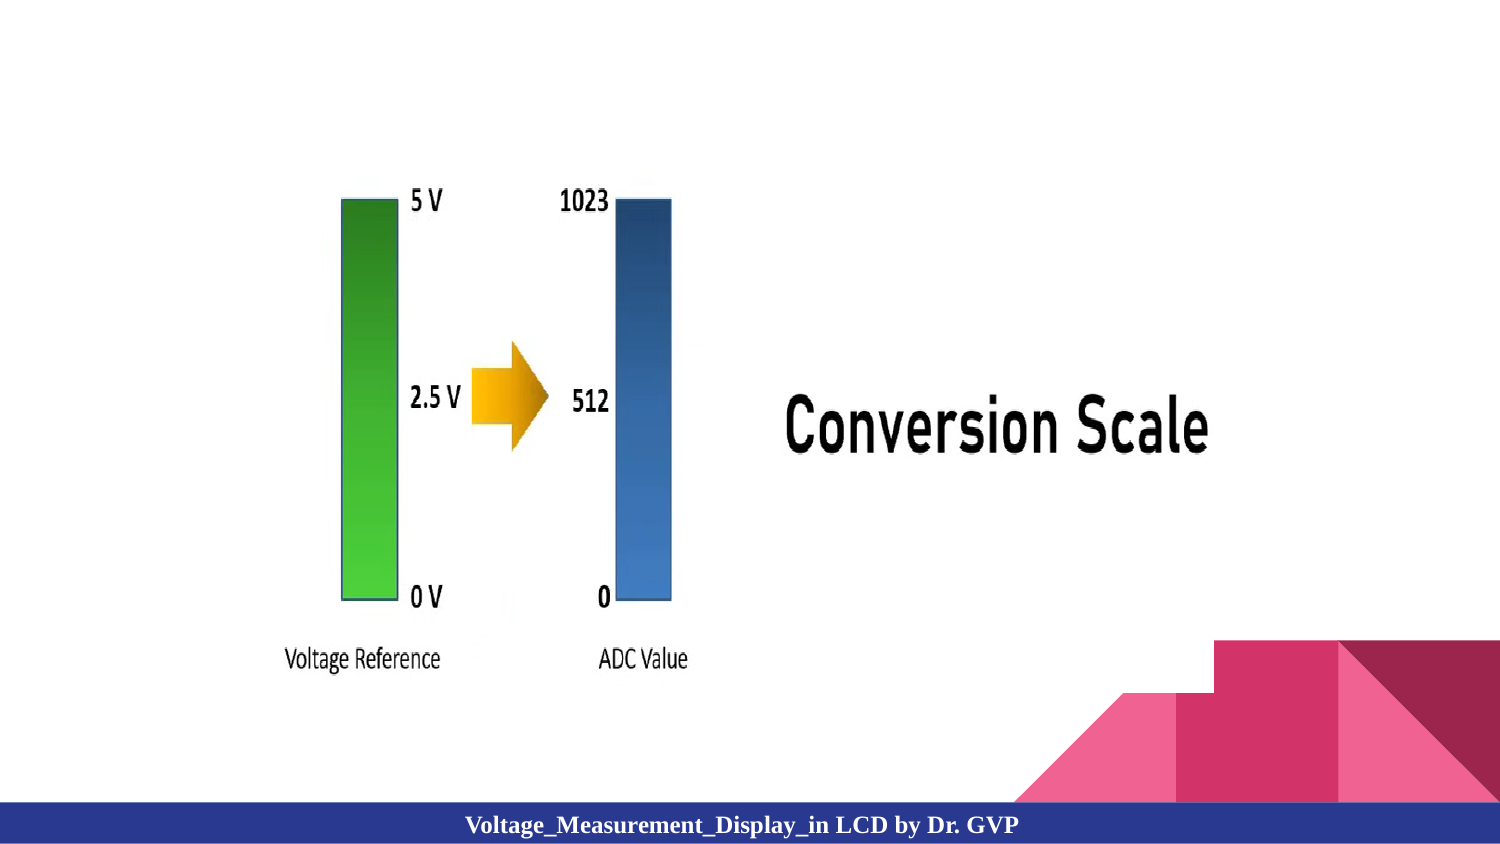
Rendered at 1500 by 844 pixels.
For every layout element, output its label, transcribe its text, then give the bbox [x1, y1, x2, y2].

picture [247, 137, 1214, 693]
text_box Voltage_Measurement_Display_in LCD by Dr. GVP [449, 793, 1356, 827]
